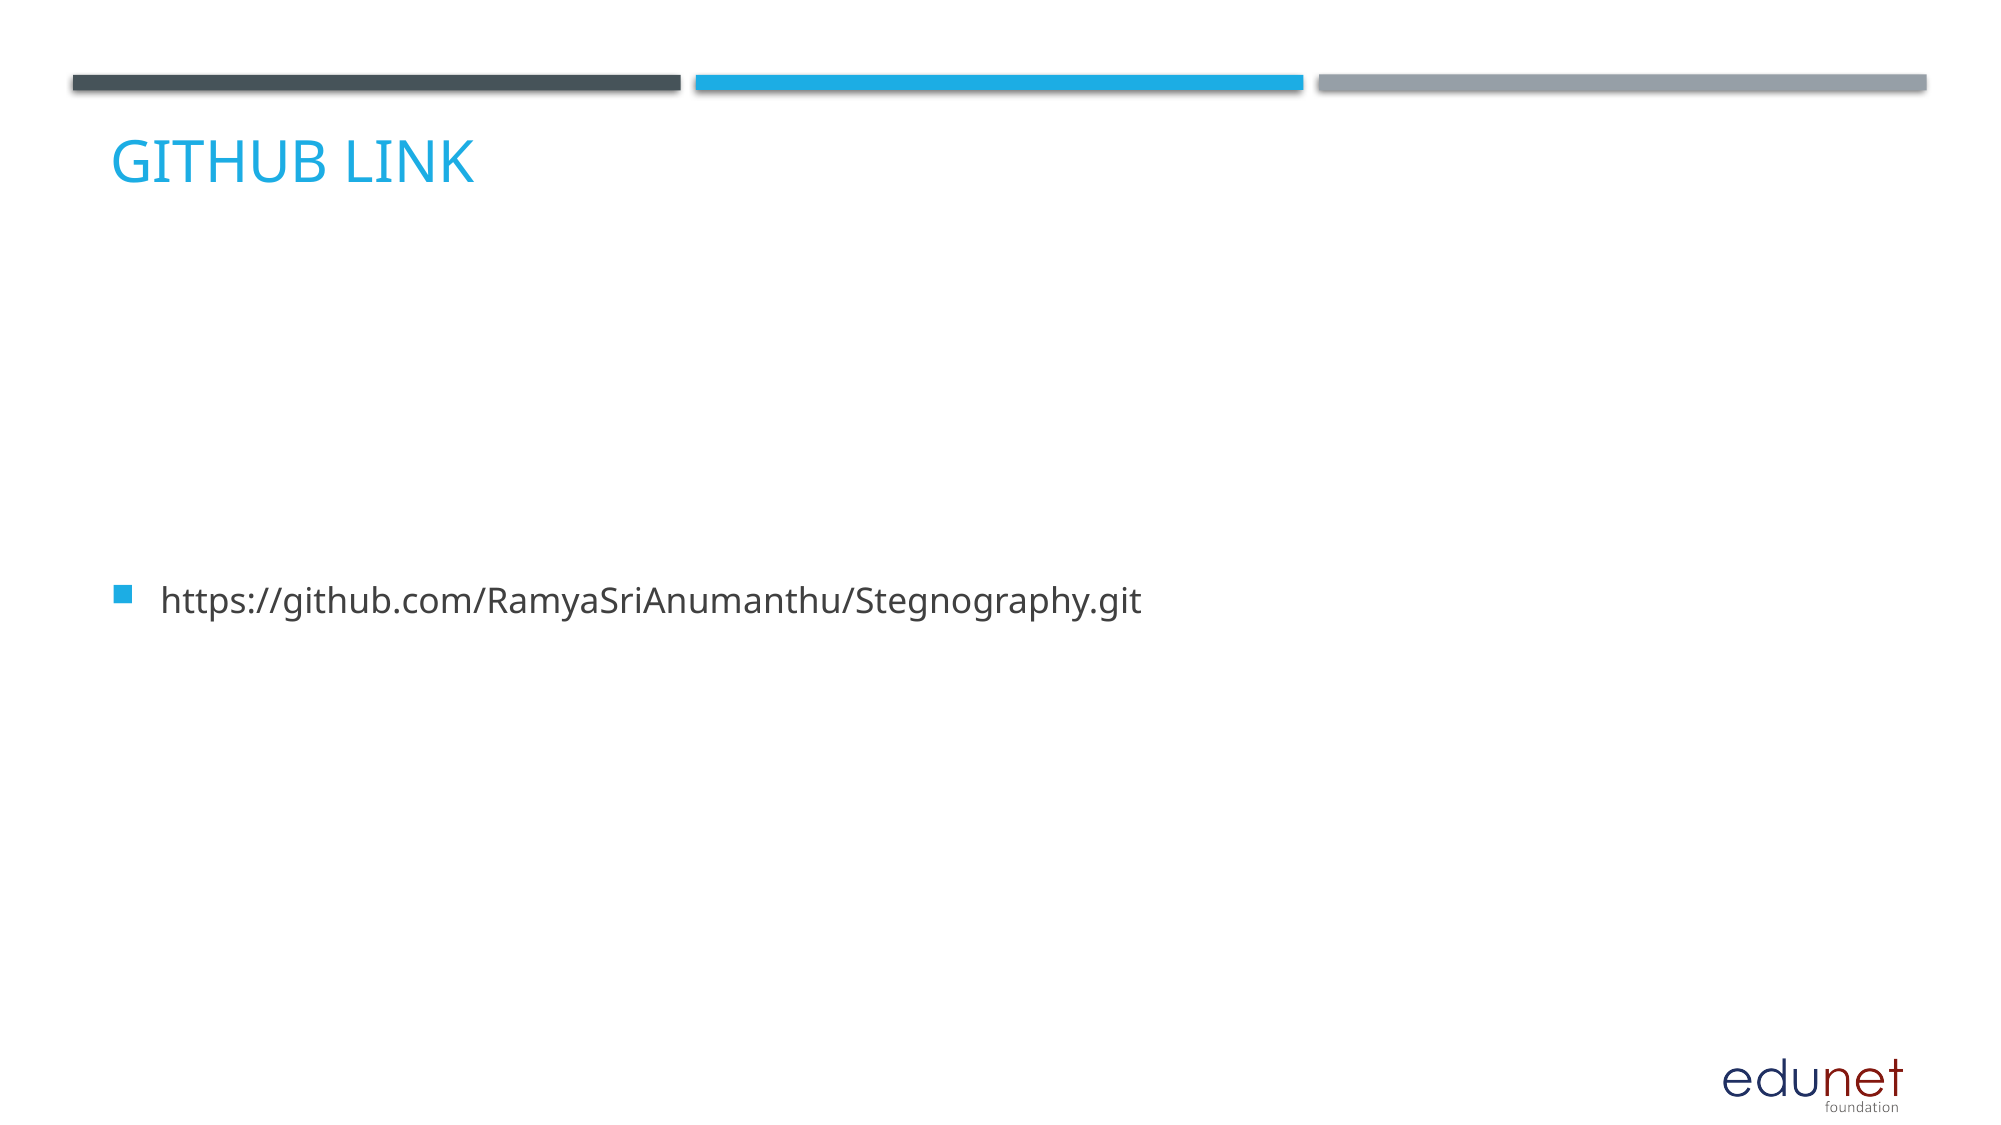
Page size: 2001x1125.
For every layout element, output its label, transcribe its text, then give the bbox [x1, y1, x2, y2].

title GitHub Link [95, 115, 1905, 203]
list https://github.com/RamyaSriAnumanthu/Stegnography.git [95, 213, 1905, 981]
picture [1719, 1056, 1905, 1116]
